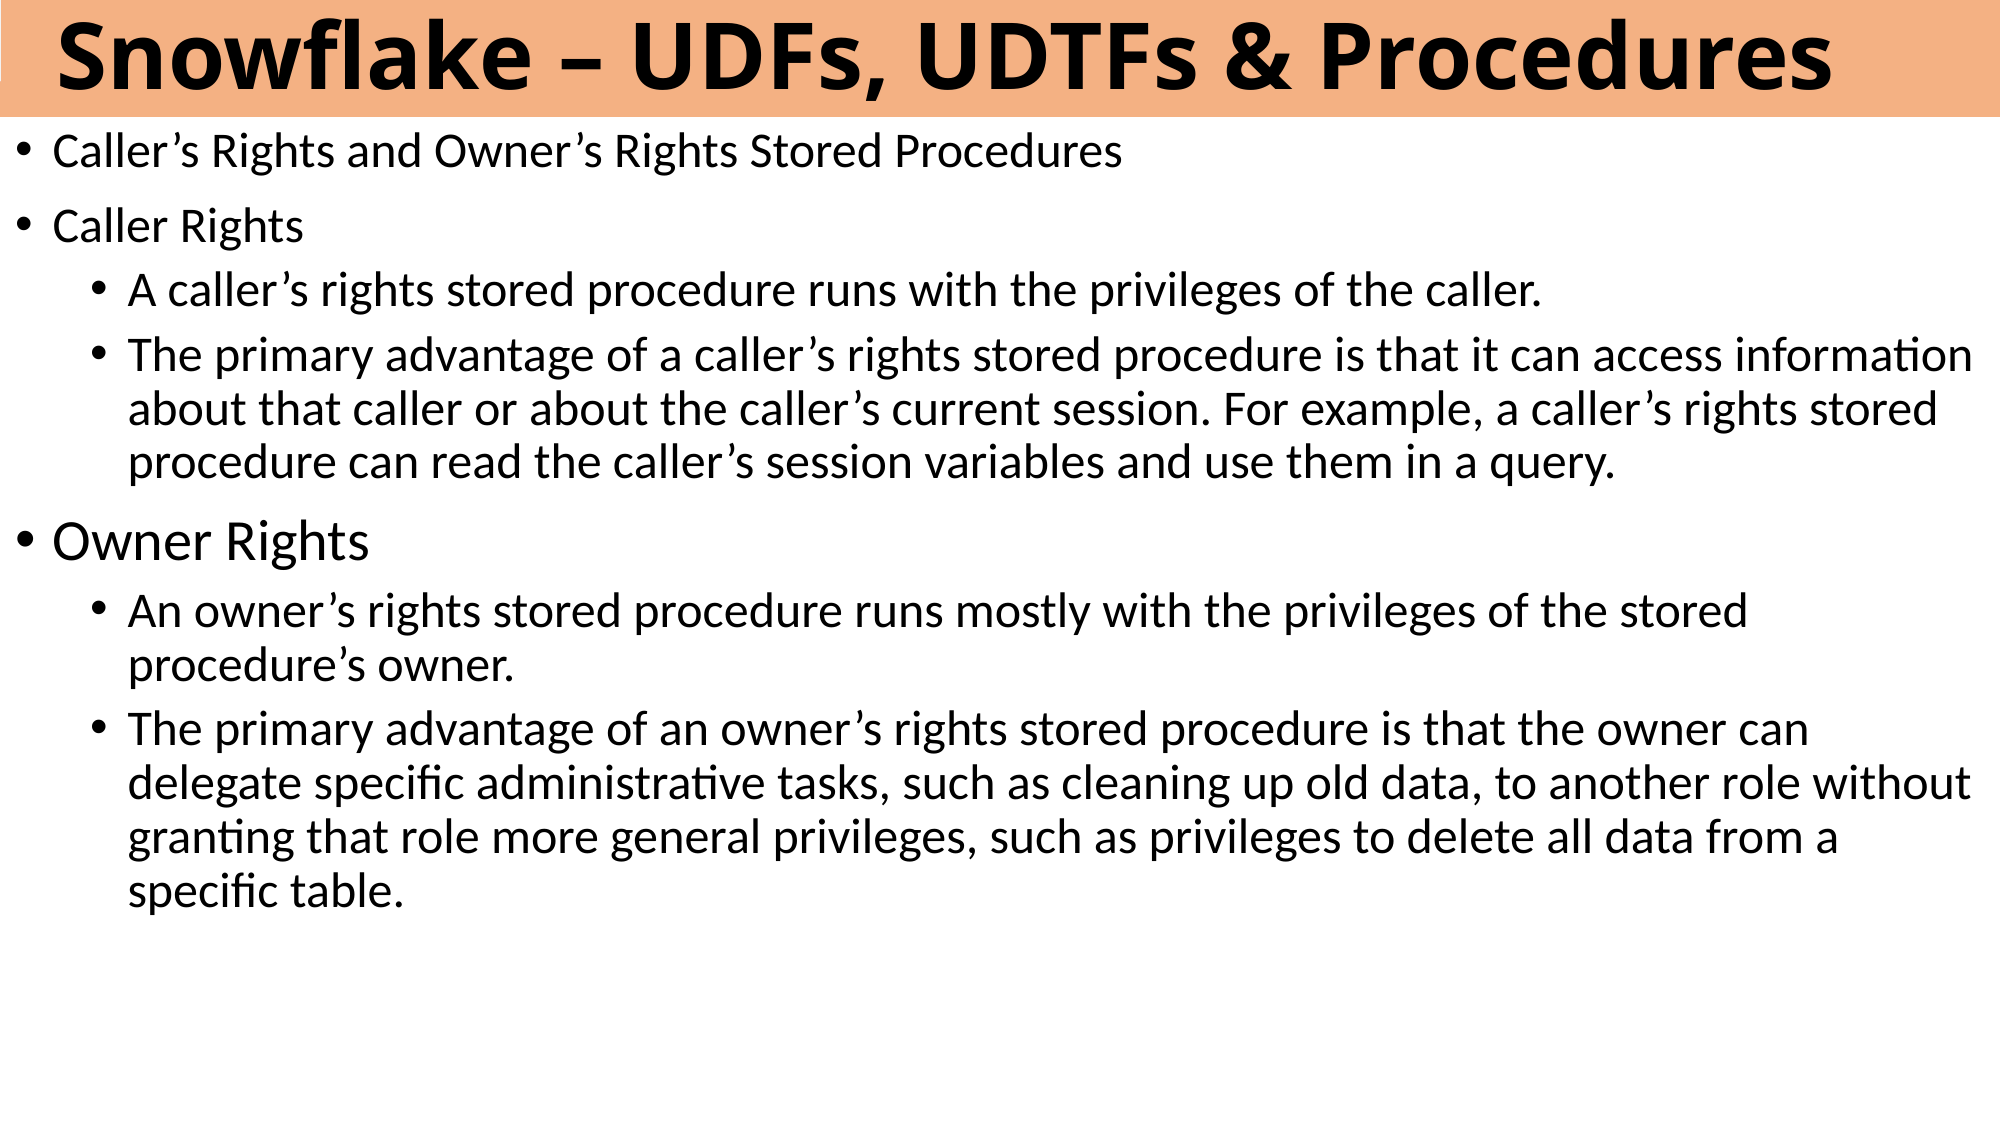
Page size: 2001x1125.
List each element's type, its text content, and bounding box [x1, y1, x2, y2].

title Snowflake – UDFs, UDTFs & Procedures [0, 0, 2000, 116]
list Caller’s Rights and Owner’s Rights Stored Procedures Caller Rights A caller’s rights stored procedure runs with the privileges of the caller. The primary advantage of a caller’s rights stored procedure is that it can access information about that caller or about the caller’s current session. For example, a caller’s rights stored procedure can read the caller’s session variables and use them in a query. Owner Rights An owner’s rights stored procedure runs mostly with the privileges of the stored procedure’s owner. The primary advantage of an owner’s rights stored procedure is that the owner can delegate specific administrative tasks, such as cleaning up old data, to another role without granting that role more general privileges, such as privileges to delete all data from a specific table. [0, 116, 2000, 1125]
